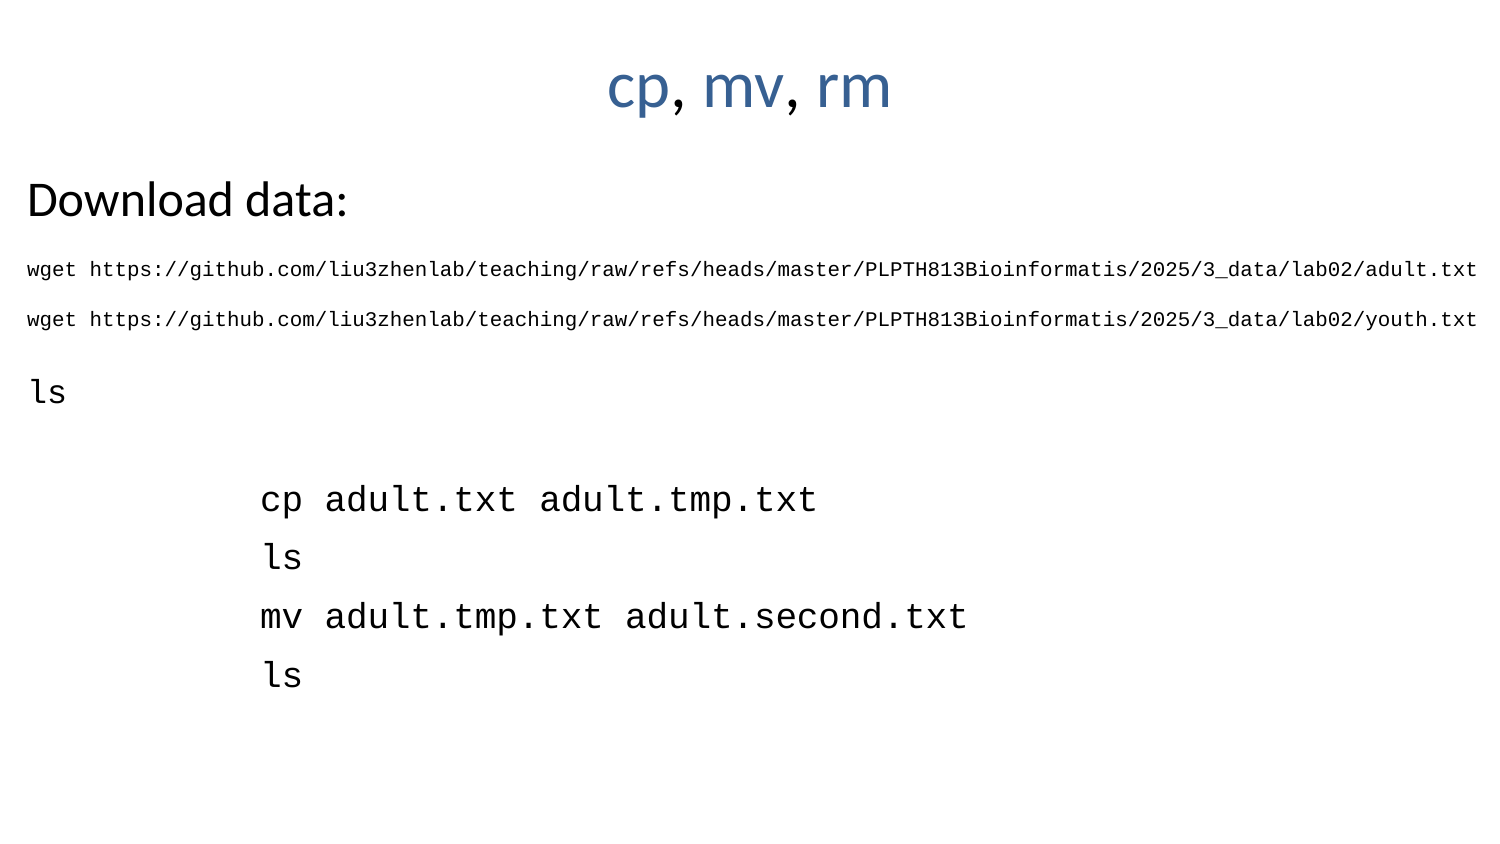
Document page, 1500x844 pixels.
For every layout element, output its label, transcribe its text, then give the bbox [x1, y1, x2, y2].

list cp adult.txt adult.tmp.txt ls mv adult.tmp.txt adult.second.txt ls [245, 458, 1403, 705]
text_box Download data: [12, 158, 1323, 234]
title cp, mv, rm [75, 33, 1425, 129]
text_box wget https://github.com/liu3zhenlab/teaching/raw/refs/heads/master/PLPTH813Bioinformatis/2025/3_data/lab02/adult.txt wget https://github.com/liu3zhenlab/teaching/raw/refs/heads/master/PLPTH813Bioinformatis/2025/3_data/lab02/youth.txt ls [12, 248, 1500, 418]
